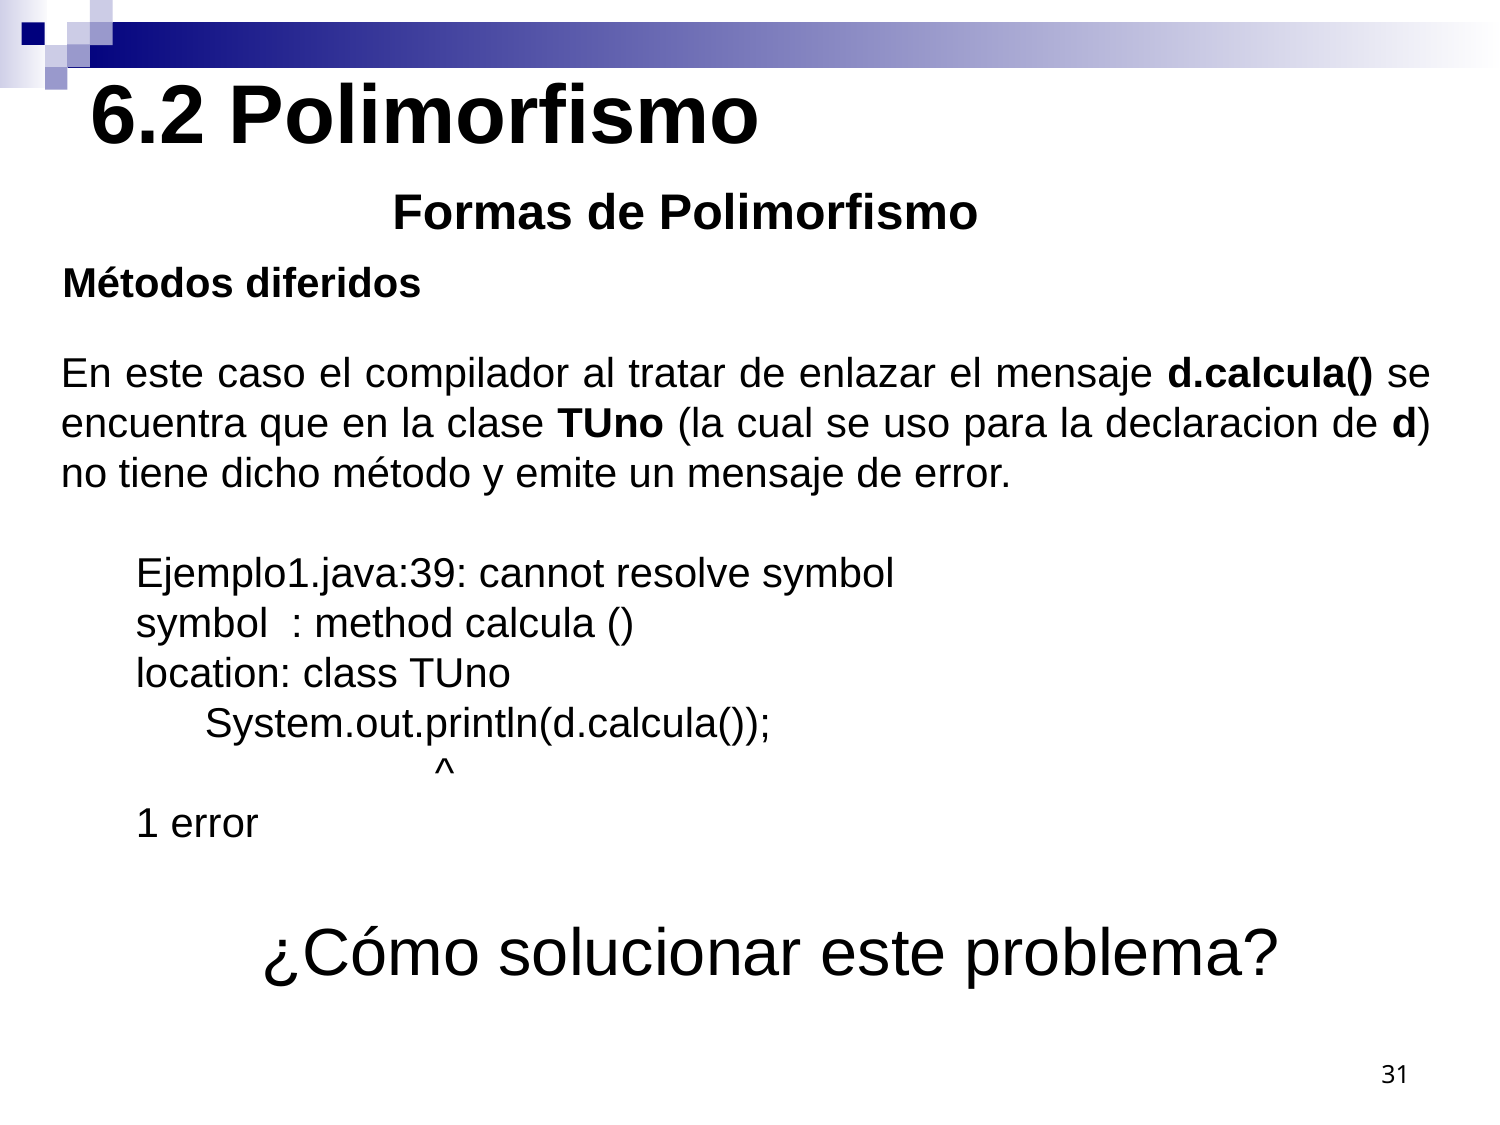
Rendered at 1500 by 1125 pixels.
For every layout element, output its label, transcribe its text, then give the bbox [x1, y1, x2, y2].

slide_number 31 [1074, 1024, 1426, 1101]
text_box En este caso el compilador al tratar de enlazar el mensaje d.calcula() se encuentra que en la clase TUno (la cual se uso para la declaracion de d) no tiene dicho método y emite un mensaje de error. Ejemplo1.java:39: cannot resolve symbol symbol : method calcula () location: class TUno System.out.println(d.calcula()); ^ 1 error [46, 338, 1446, 854]
text_box Métodos diferidos [47, 247, 437, 313]
text_box ¿Cómo solucionar este problema? [246, 901, 1295, 997]
text_box 6.2 Polimorfismo [74, 0, 1425, 223]
text_box Formas de Polimorfismo [377, 172, 995, 247]
